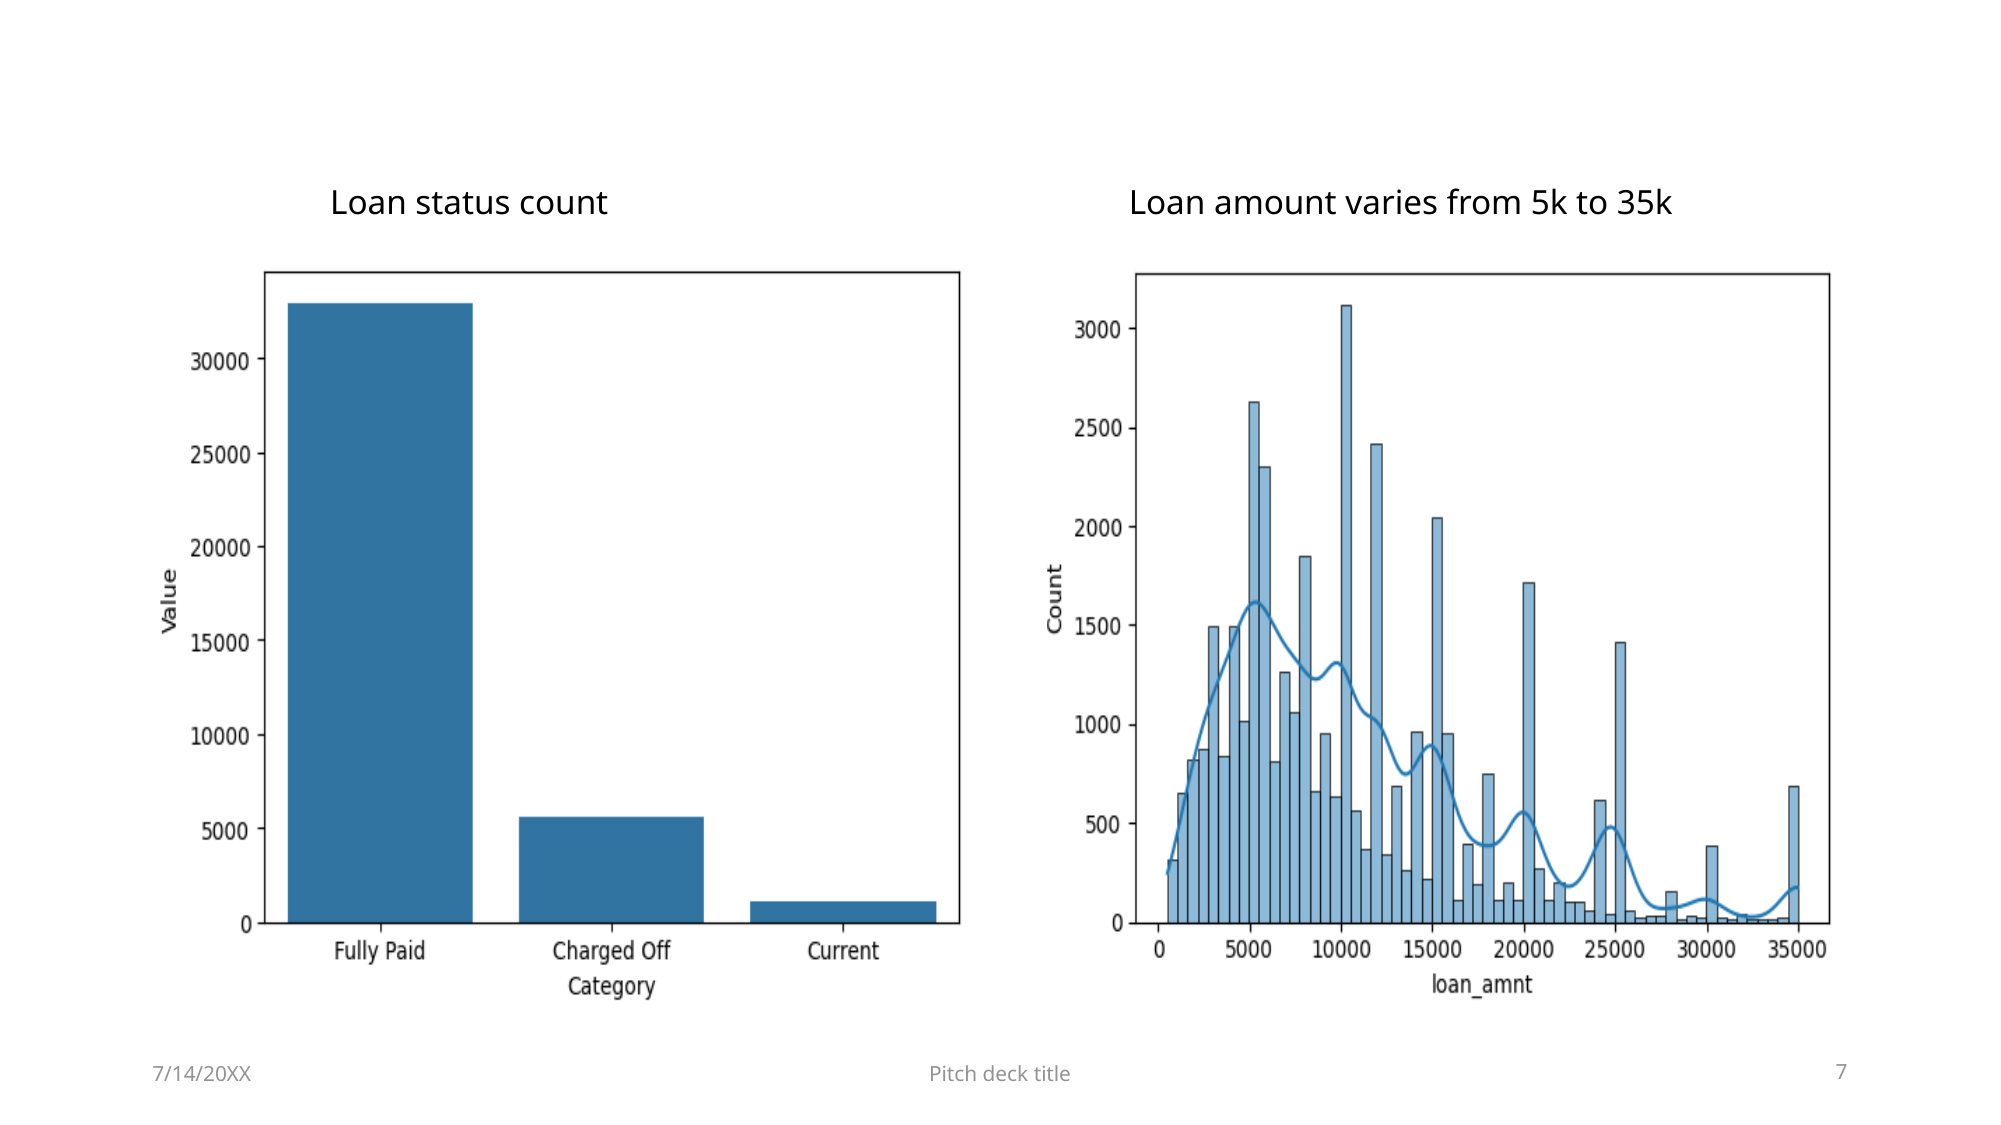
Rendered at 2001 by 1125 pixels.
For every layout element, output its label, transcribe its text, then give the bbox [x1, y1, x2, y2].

slide_number 7 [1412, 1042, 1863, 1103]
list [148, 256, 973, 1016]
footer Pitch deck title [662, 1042, 1338, 1103]
list Loan amount varies from 5k to 35k [1113, 108, 1965, 229]
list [1032, 256, 1843, 1016]
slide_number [137, 1042, 588, 1103]
list Loan status count [315, 108, 1113, 229]
